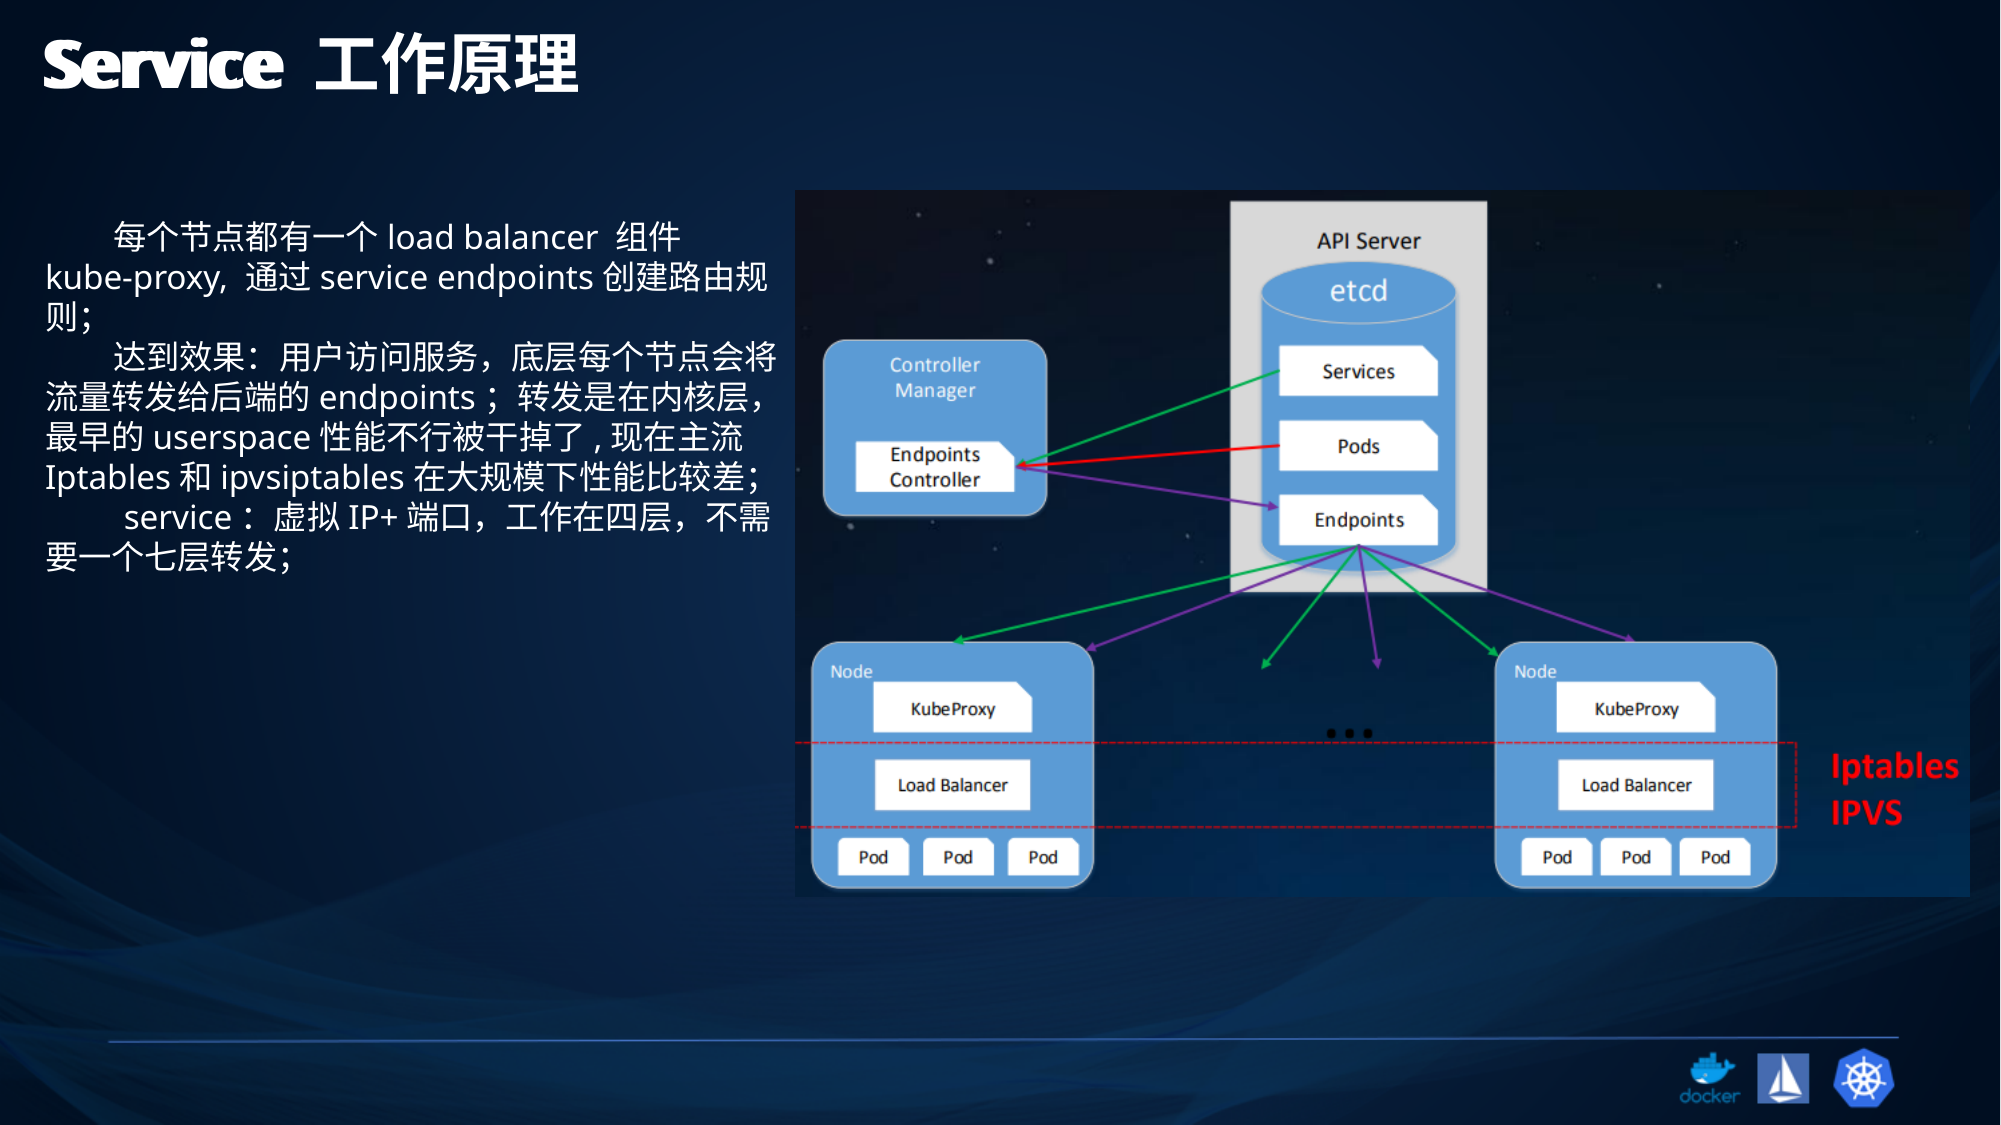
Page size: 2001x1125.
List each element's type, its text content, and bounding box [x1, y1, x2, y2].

text_box Service 工作原理 [27, 14, 596, 110]
text_box 每个节点都有一个load balancer 组件 kube-proxy, 通过service endpoints创建路由规则； 达到效果：用户访问服务，底层每个节点会将流量转发给后端的endpoints；转发是在内核层，最早的userspace性能不行被干掉了,现在主流Iptables和ipvsiptables在大规模下性能比较差； service：虚拟IP+端口，工作在四层，不需要一个七层转发； [30, 209, 795, 624]
picture [0, 0, 2001, 1125]
